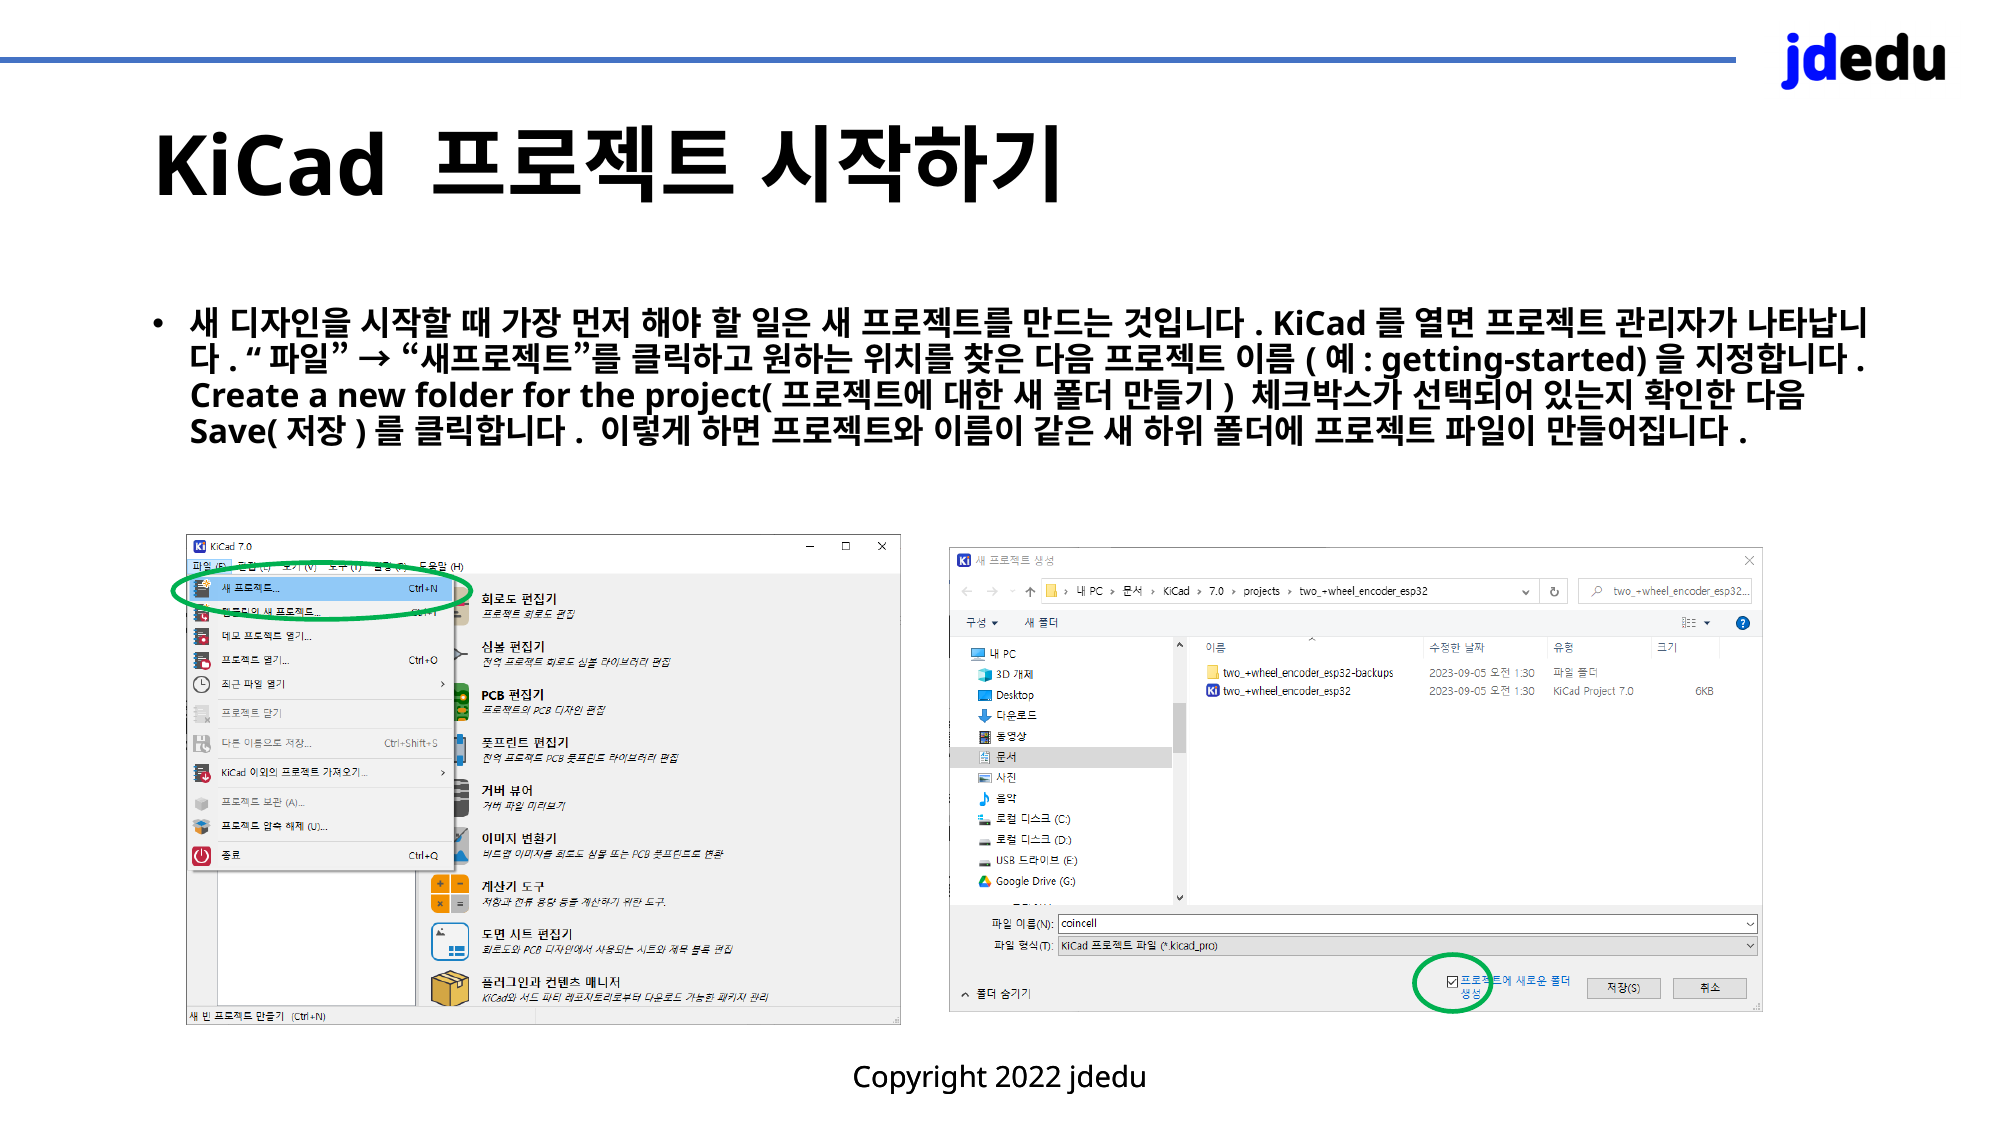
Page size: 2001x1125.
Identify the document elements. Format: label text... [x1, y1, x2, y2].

picture [1764, 21, 1961, 99]
title KiCad 프로젝트 시작하기 [137, 59, 1863, 278]
picture [949, 547, 1763, 1012]
text_box [171, 578, 186, 604]
picture [186, 534, 901, 1025]
list 새 디자인을 시작할 때 가장 먼저 해야 할 일은 새 프로젝트를 만드는 것입니다. KiCad를 열면 프로젝트 관리자가 나타납니다. “파일” → “새프로젝트”를 클릭하고 원하는 위치를 찾은 다음 프로젝트 이름(예: getting-started)을 지정합니다. Create a new folder for the project(프로젝트에 대한 새 폴더 만들기) 체크박스가 선택되어 있는지 확인한 다음 Save(저장)를 클릭합니다. 이렇게 하면 프로젝트와 이름이 같은 새 하위 폴더에 프로젝트 파일이 만들어집니다. [137, 299, 1916, 780]
